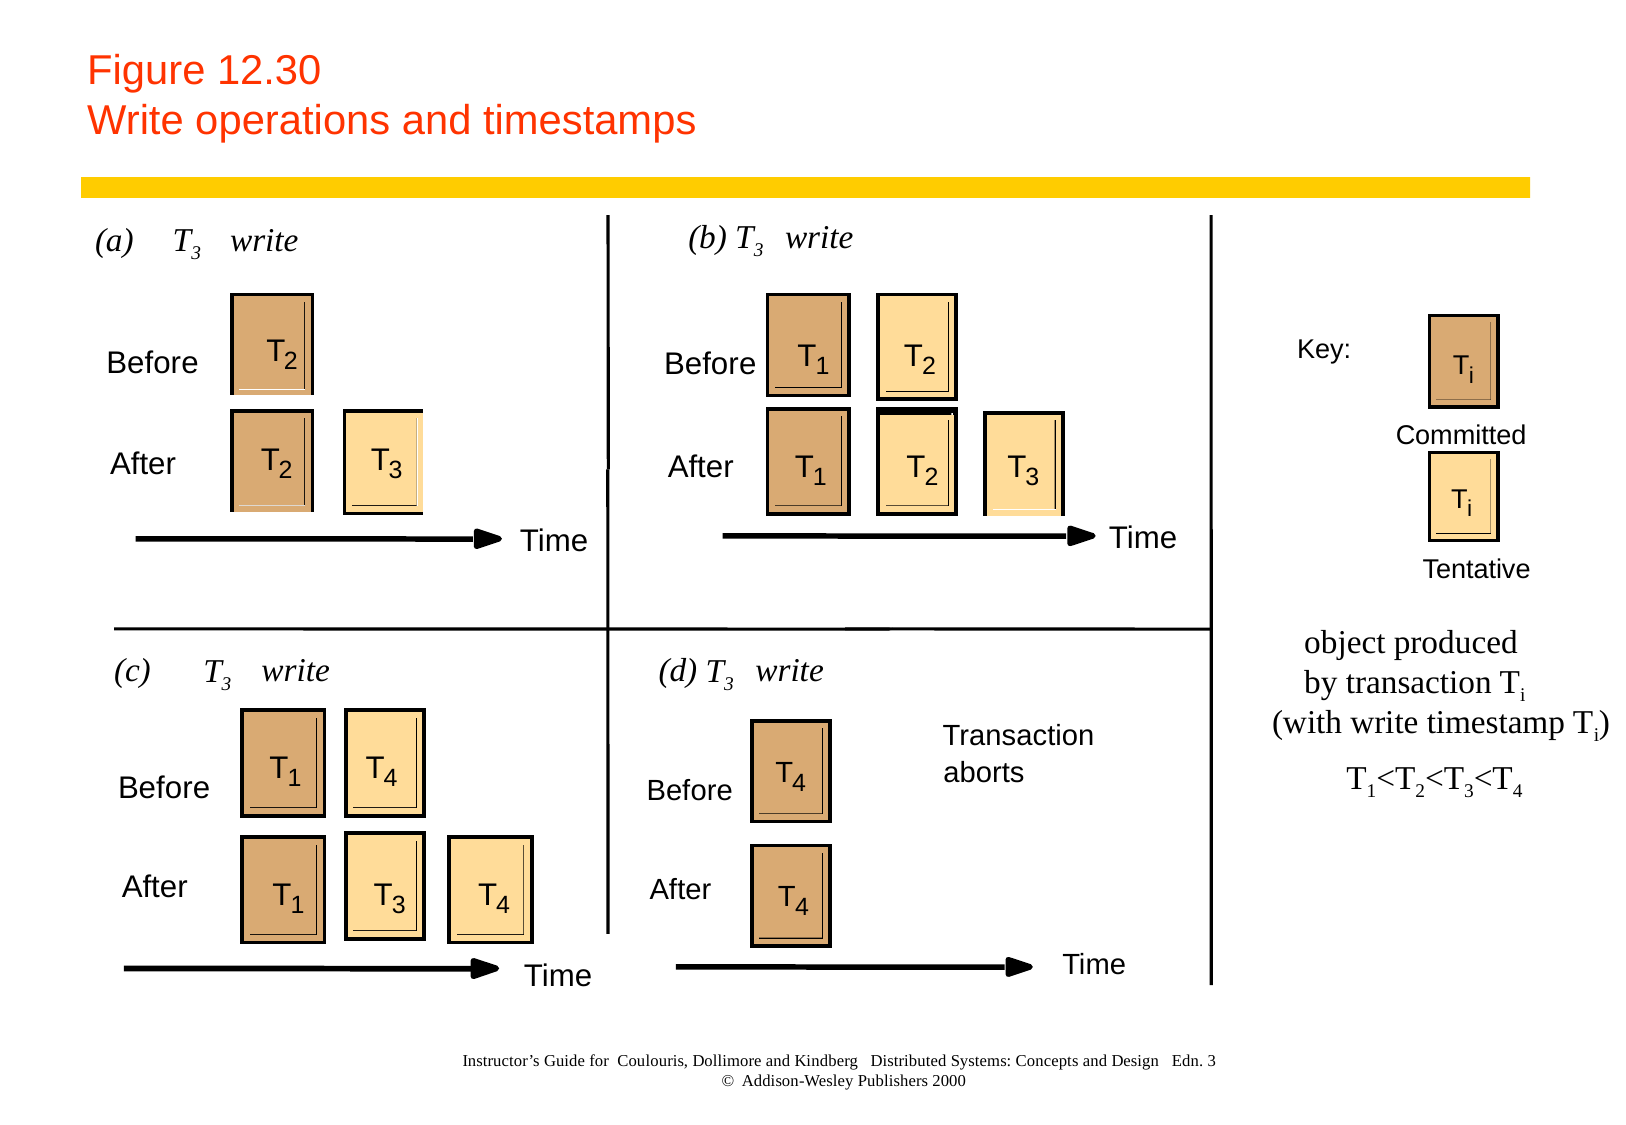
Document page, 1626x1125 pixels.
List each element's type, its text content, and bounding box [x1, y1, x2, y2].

footer Instructor’s Guide for Coulouris, Dollimore and Kindberg Distributed Systems: Concepts and Design Edn. 3 © Addison-Wesley Publishers 2000 [351, 1049, 1341, 1098]
title Figure 12.30 Write operations and timestamps [71, 37, 1531, 151]
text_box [94, 214, 1613, 993]
